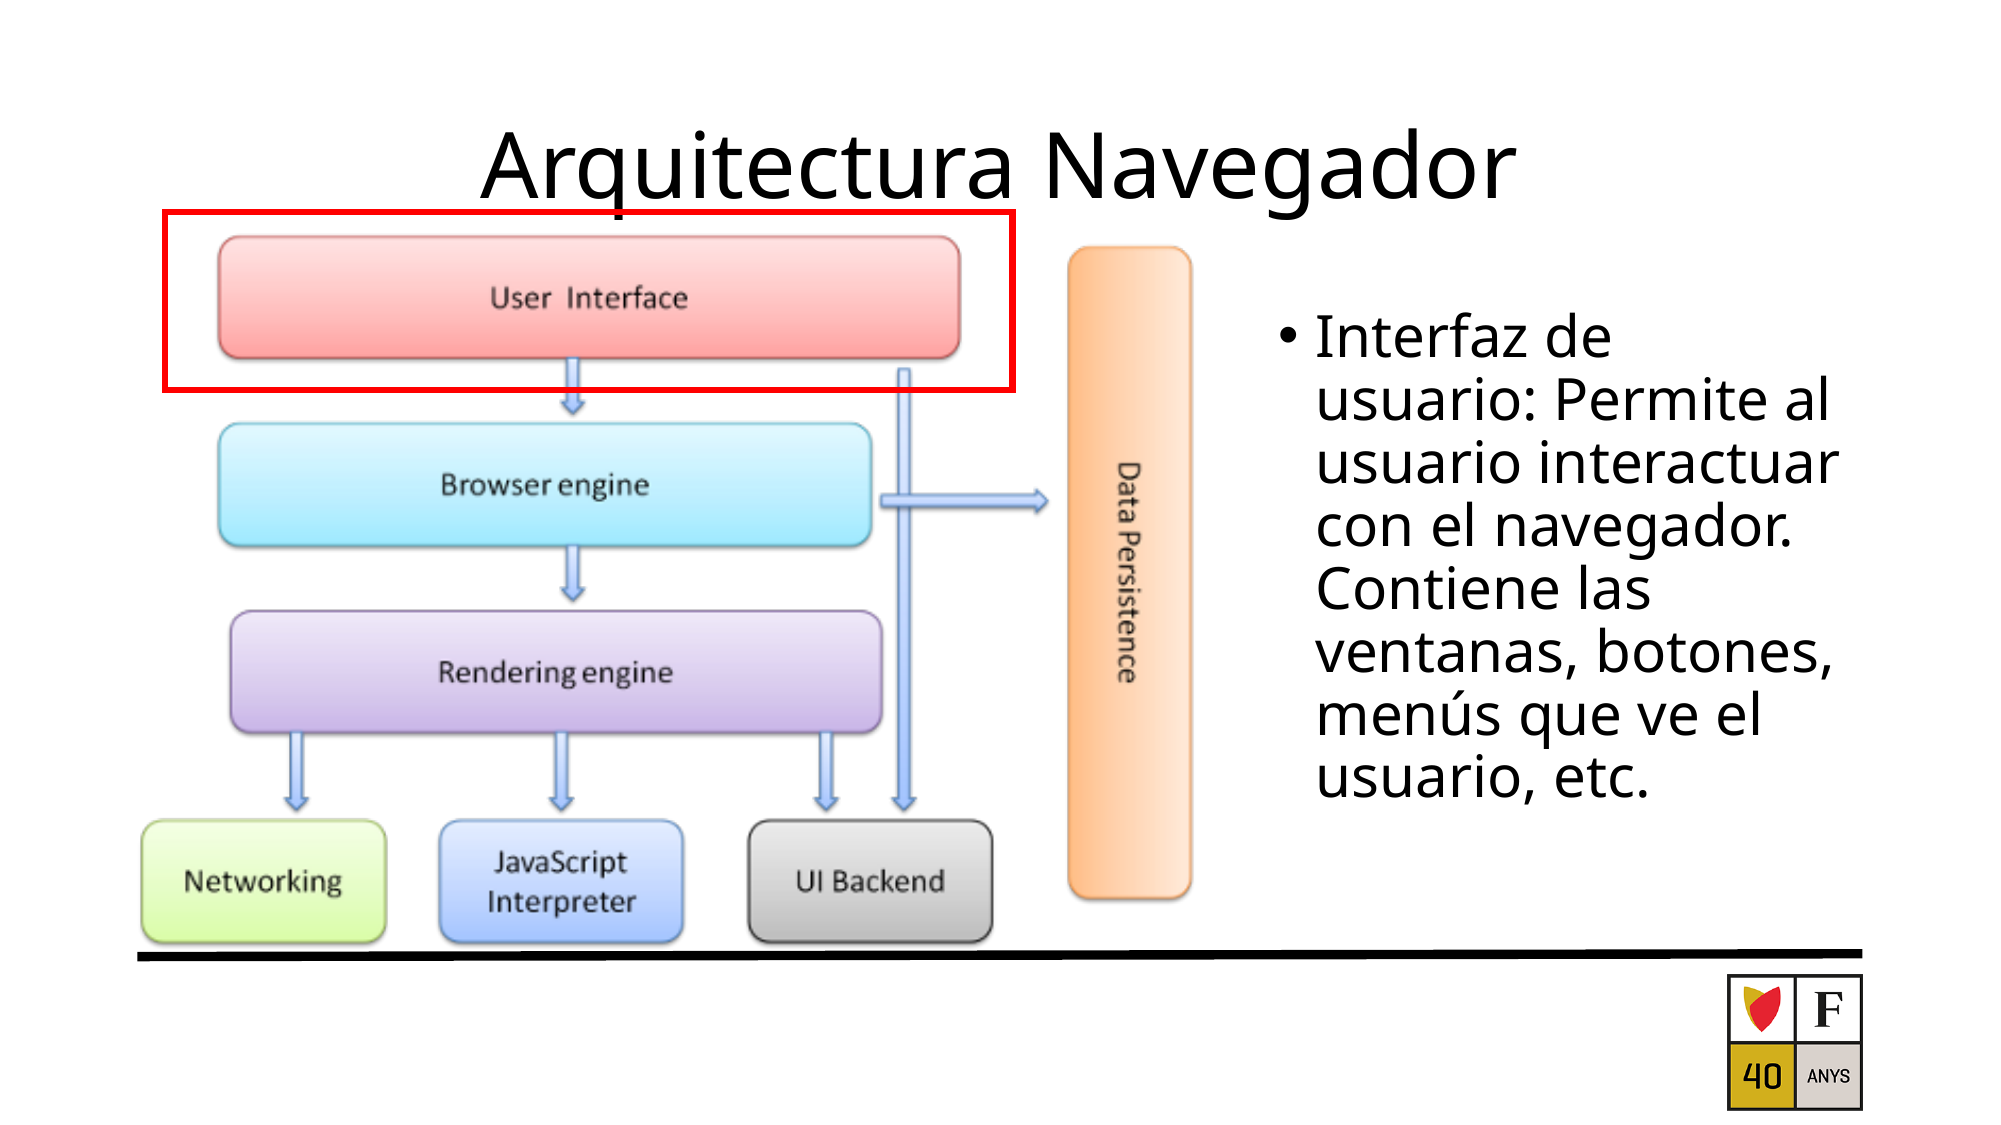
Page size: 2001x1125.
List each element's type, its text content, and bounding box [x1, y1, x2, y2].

text_box [164, 211, 1013, 231]
list Interfaz de usuario: Permite al usuario interactuar con el navegador. Contiene las ventanas, botones, menús que ve el usuario, etc. [1263, 299, 1863, 914]
title Arquitectura Navegador [137, 59, 1863, 278]
picture [135, 231, 1198, 953]
picture [1727, 974, 1863, 1111]
